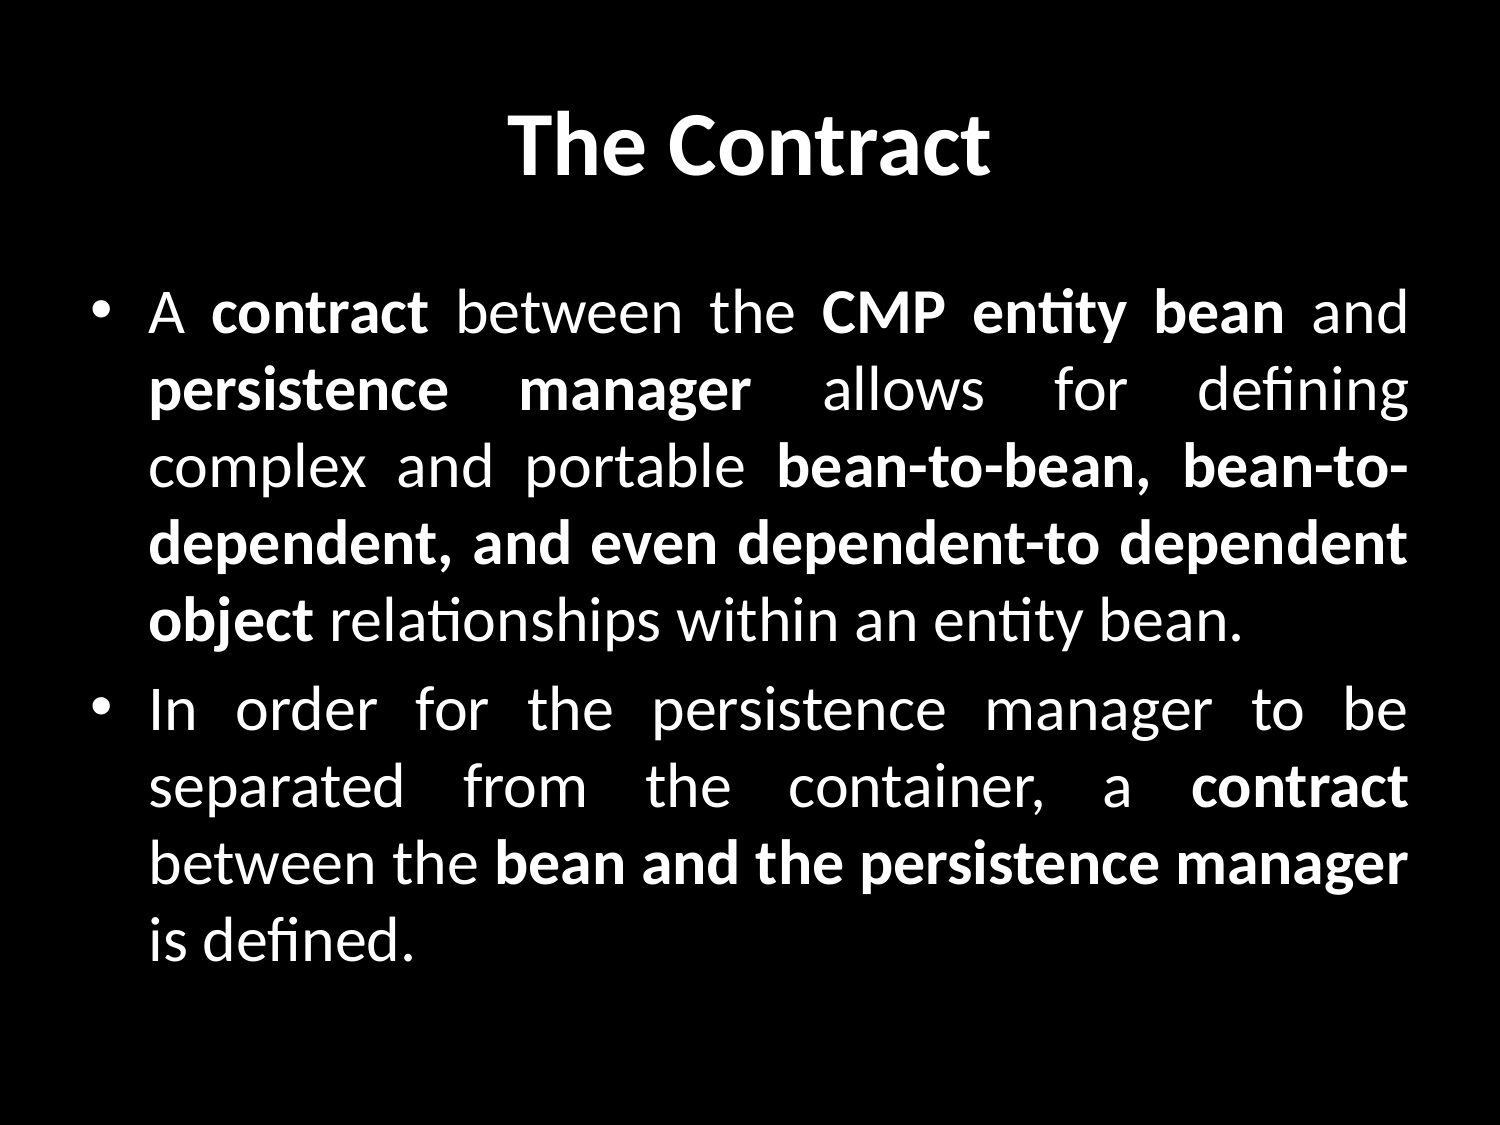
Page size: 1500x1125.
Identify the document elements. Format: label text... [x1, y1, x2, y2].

title The Contract [75, 45, 1425, 233]
list A contract between the CMP entity bean and persistence manager allows for defining complex and portable bean-to-bean, bean-to-dependent, and even dependent-to dependent object relationships within an entity bean. In order for the persistence manager to be separated from the container, a contract between the bean and the persistence manager is defined. [75, 262, 1425, 1005]
